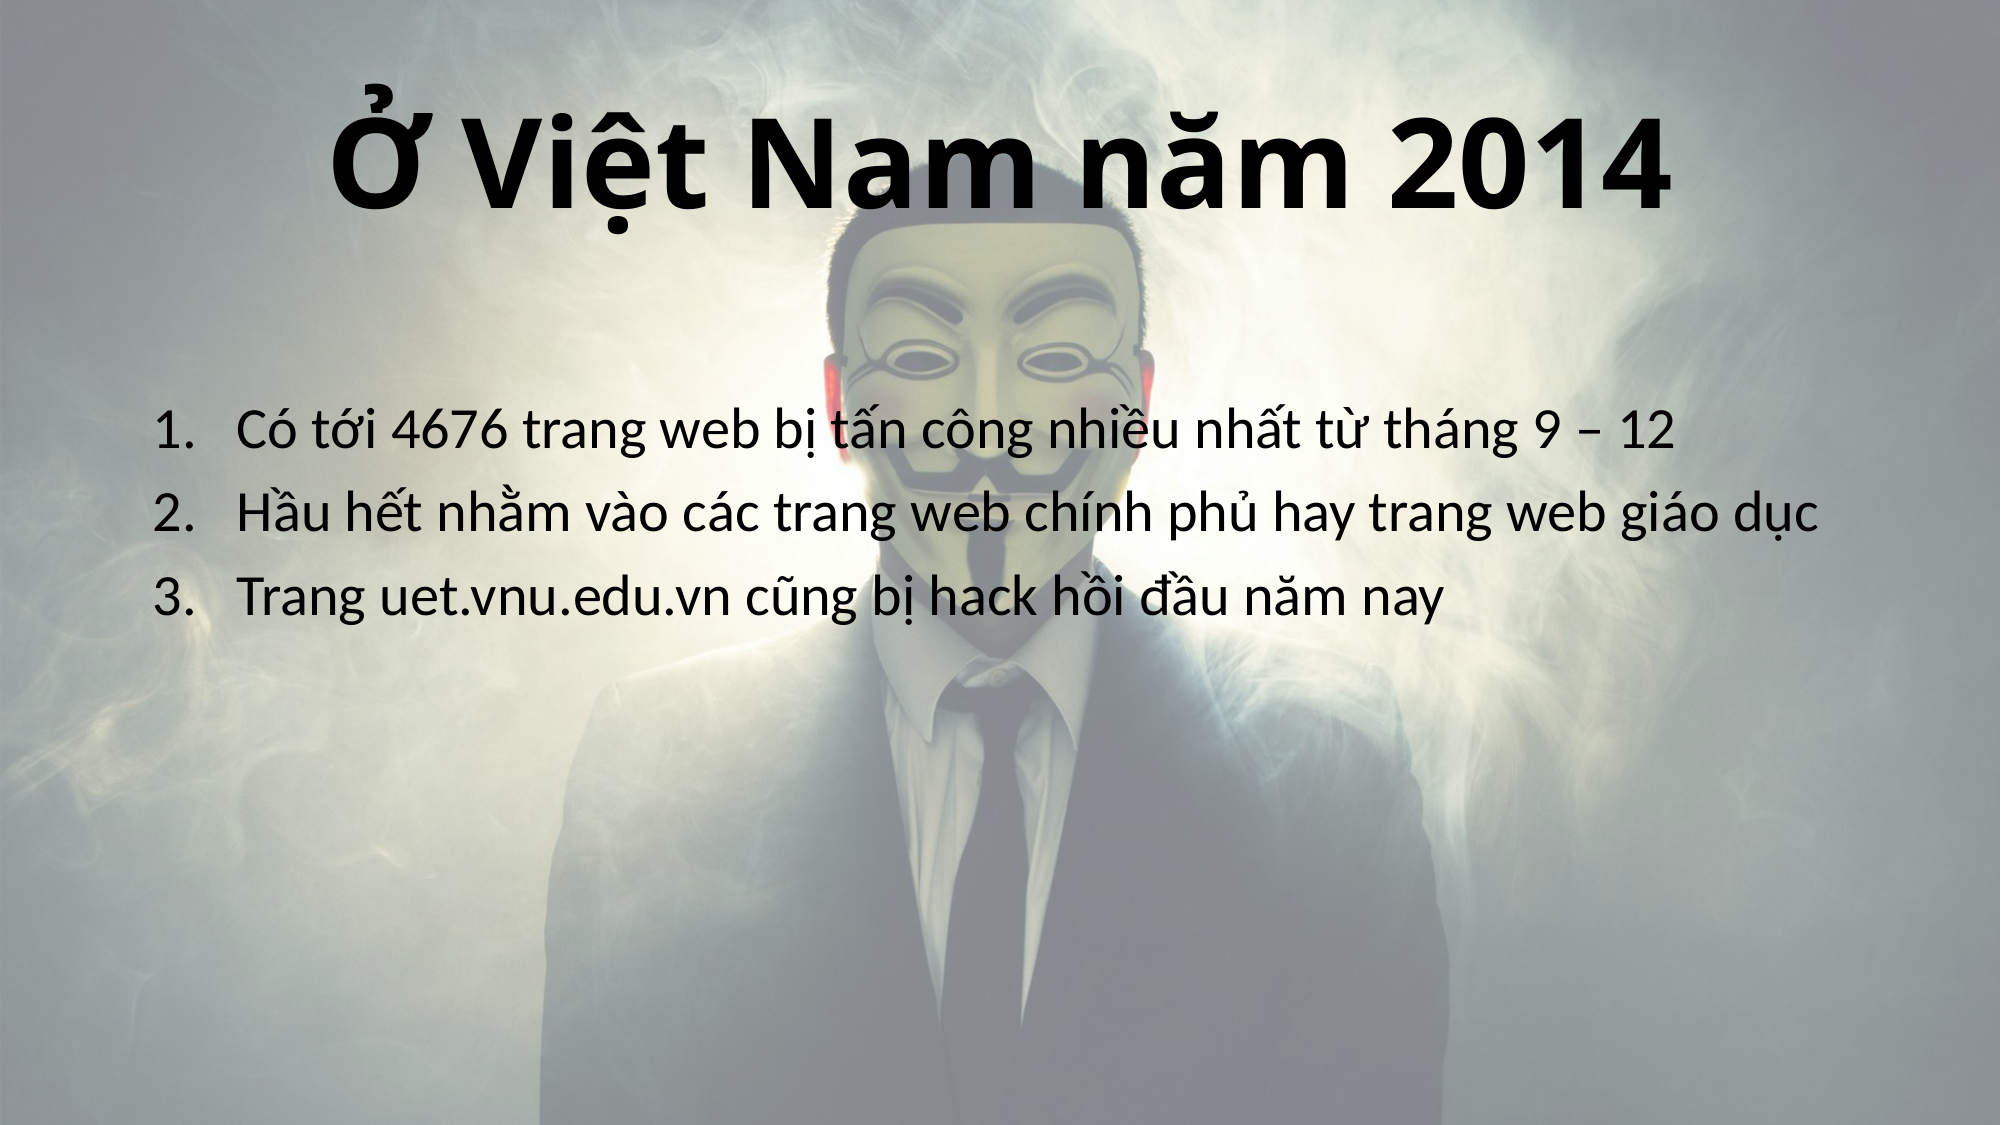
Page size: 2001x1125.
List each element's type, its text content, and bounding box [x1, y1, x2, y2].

list Có tới 4676 trang web bị tấn công nhiều nhất từ tháng 9 – 12 Hầu hết nhằm vào các trang web chính phủ hay trang web giáo dục Trang uet.vnu.edu.vn cũng bị hack hồi đầu năm nay [137, 299, 1863, 1014]
title Ở Việt Nam năm 2014 [137, 59, 1863, 278]
